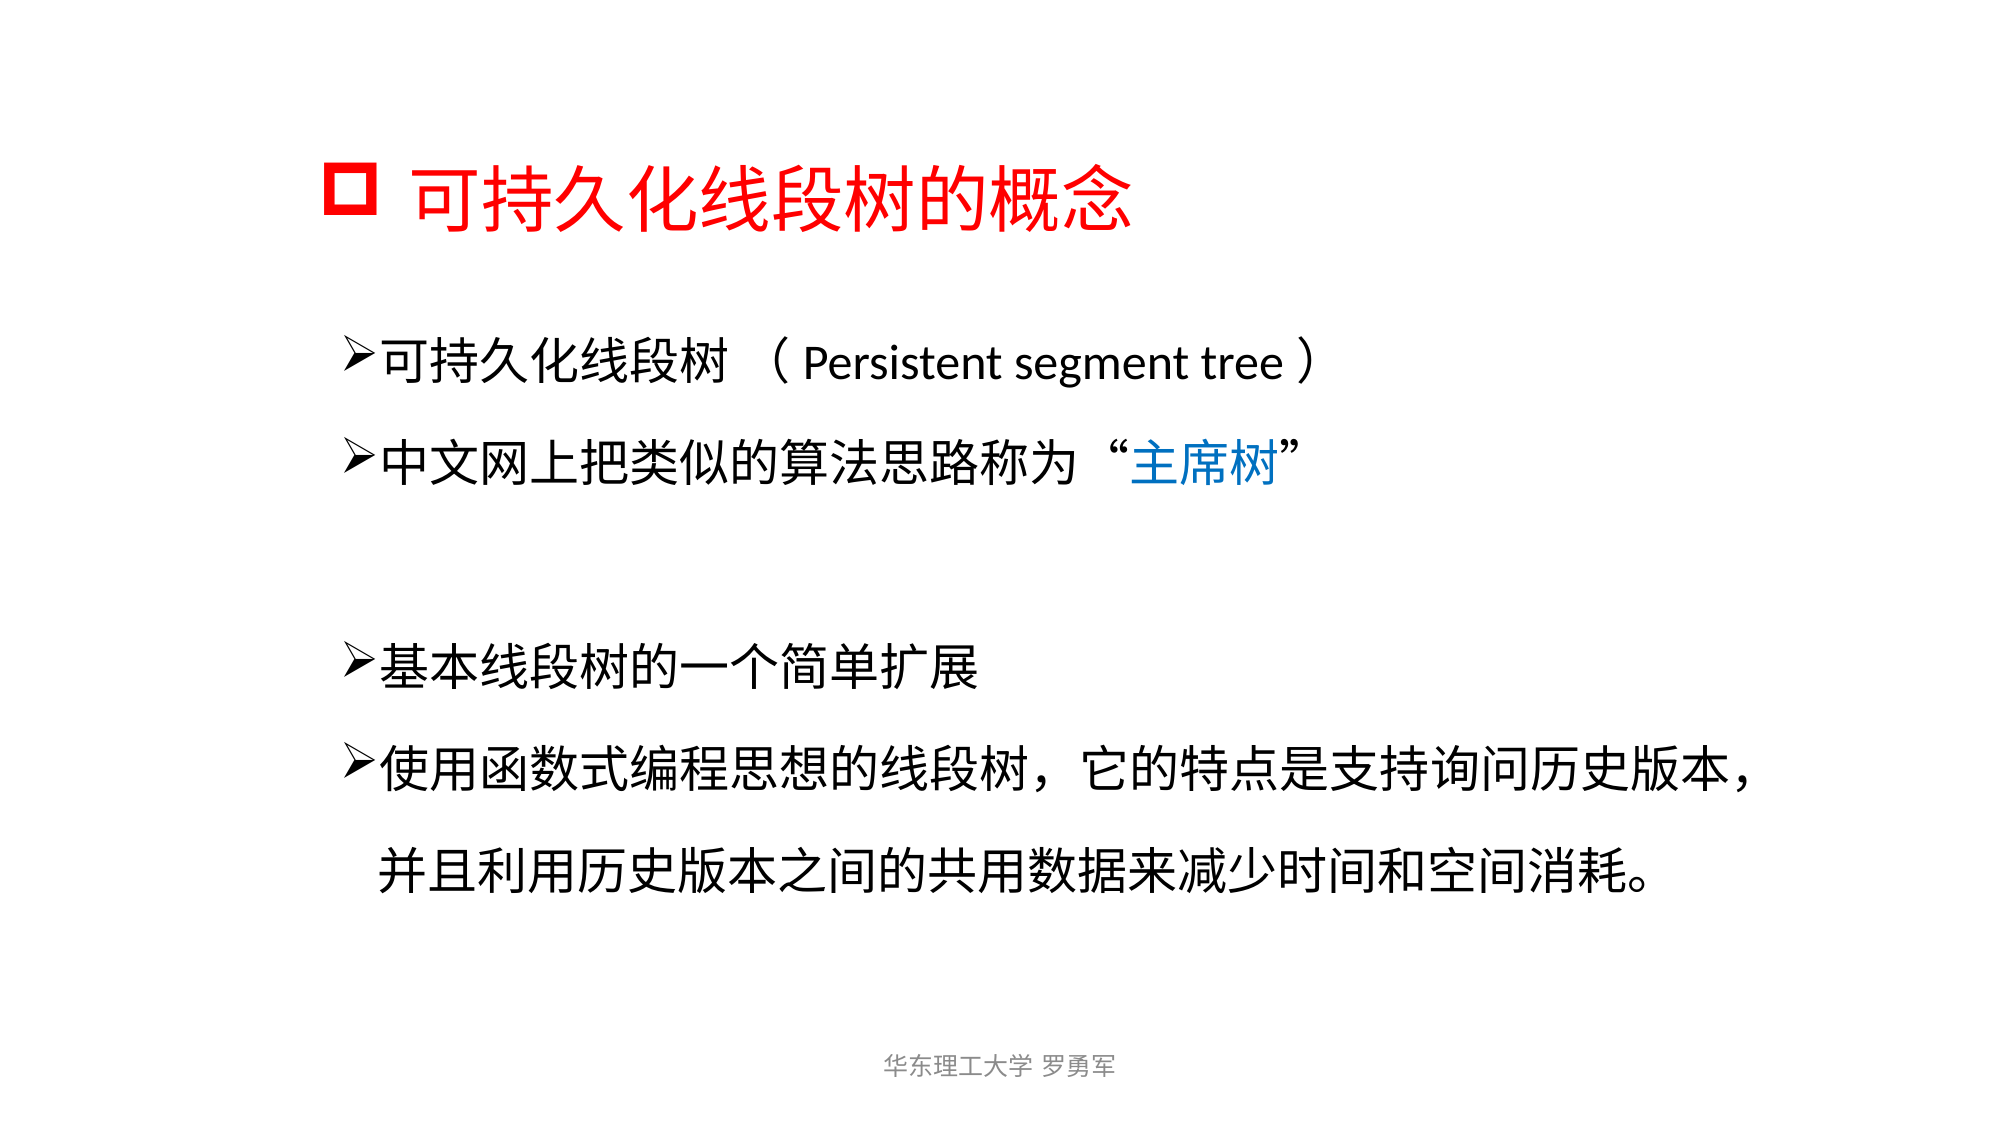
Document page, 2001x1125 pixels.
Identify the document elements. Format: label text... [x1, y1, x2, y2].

list 可持久化线段树 （Persistent segment tree） 中文网上把类似的算法思路称为“主席树” 基本线段树的一个简单扩展 使用函数式编程思想的线段树，它的特点是支持询问历史版本，并且利用历史版本之间的共用数据来减少时间和空间消耗。 [324, 279, 1792, 917]
footer 华东理工大学 罗勇军 [662, 1042, 1338, 1103]
title 可持久化线段树的概念 [303, 125, 1260, 280]
